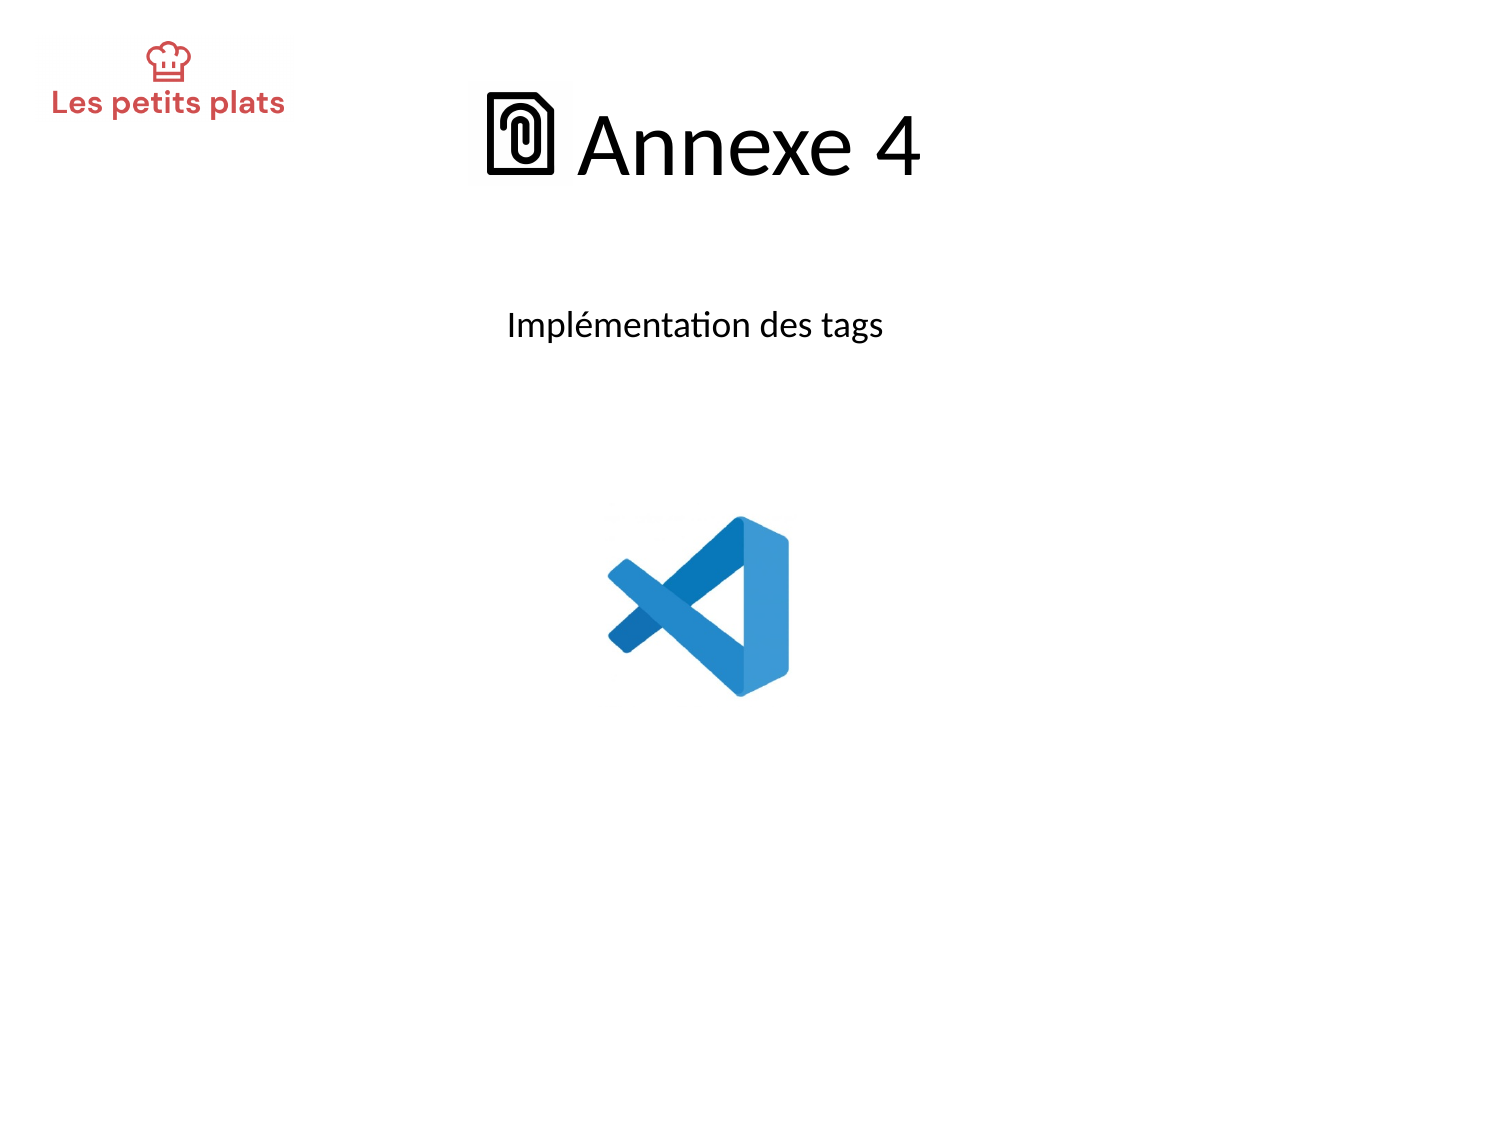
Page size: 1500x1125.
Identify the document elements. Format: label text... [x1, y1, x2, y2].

picture [562, 503, 833, 707]
picture [34, 34, 295, 122]
text_box Implémentation des tags [492, 292, 1395, 353]
picture [468, 81, 573, 186]
text_box Annexe 4 [74, 45, 1425, 233]
